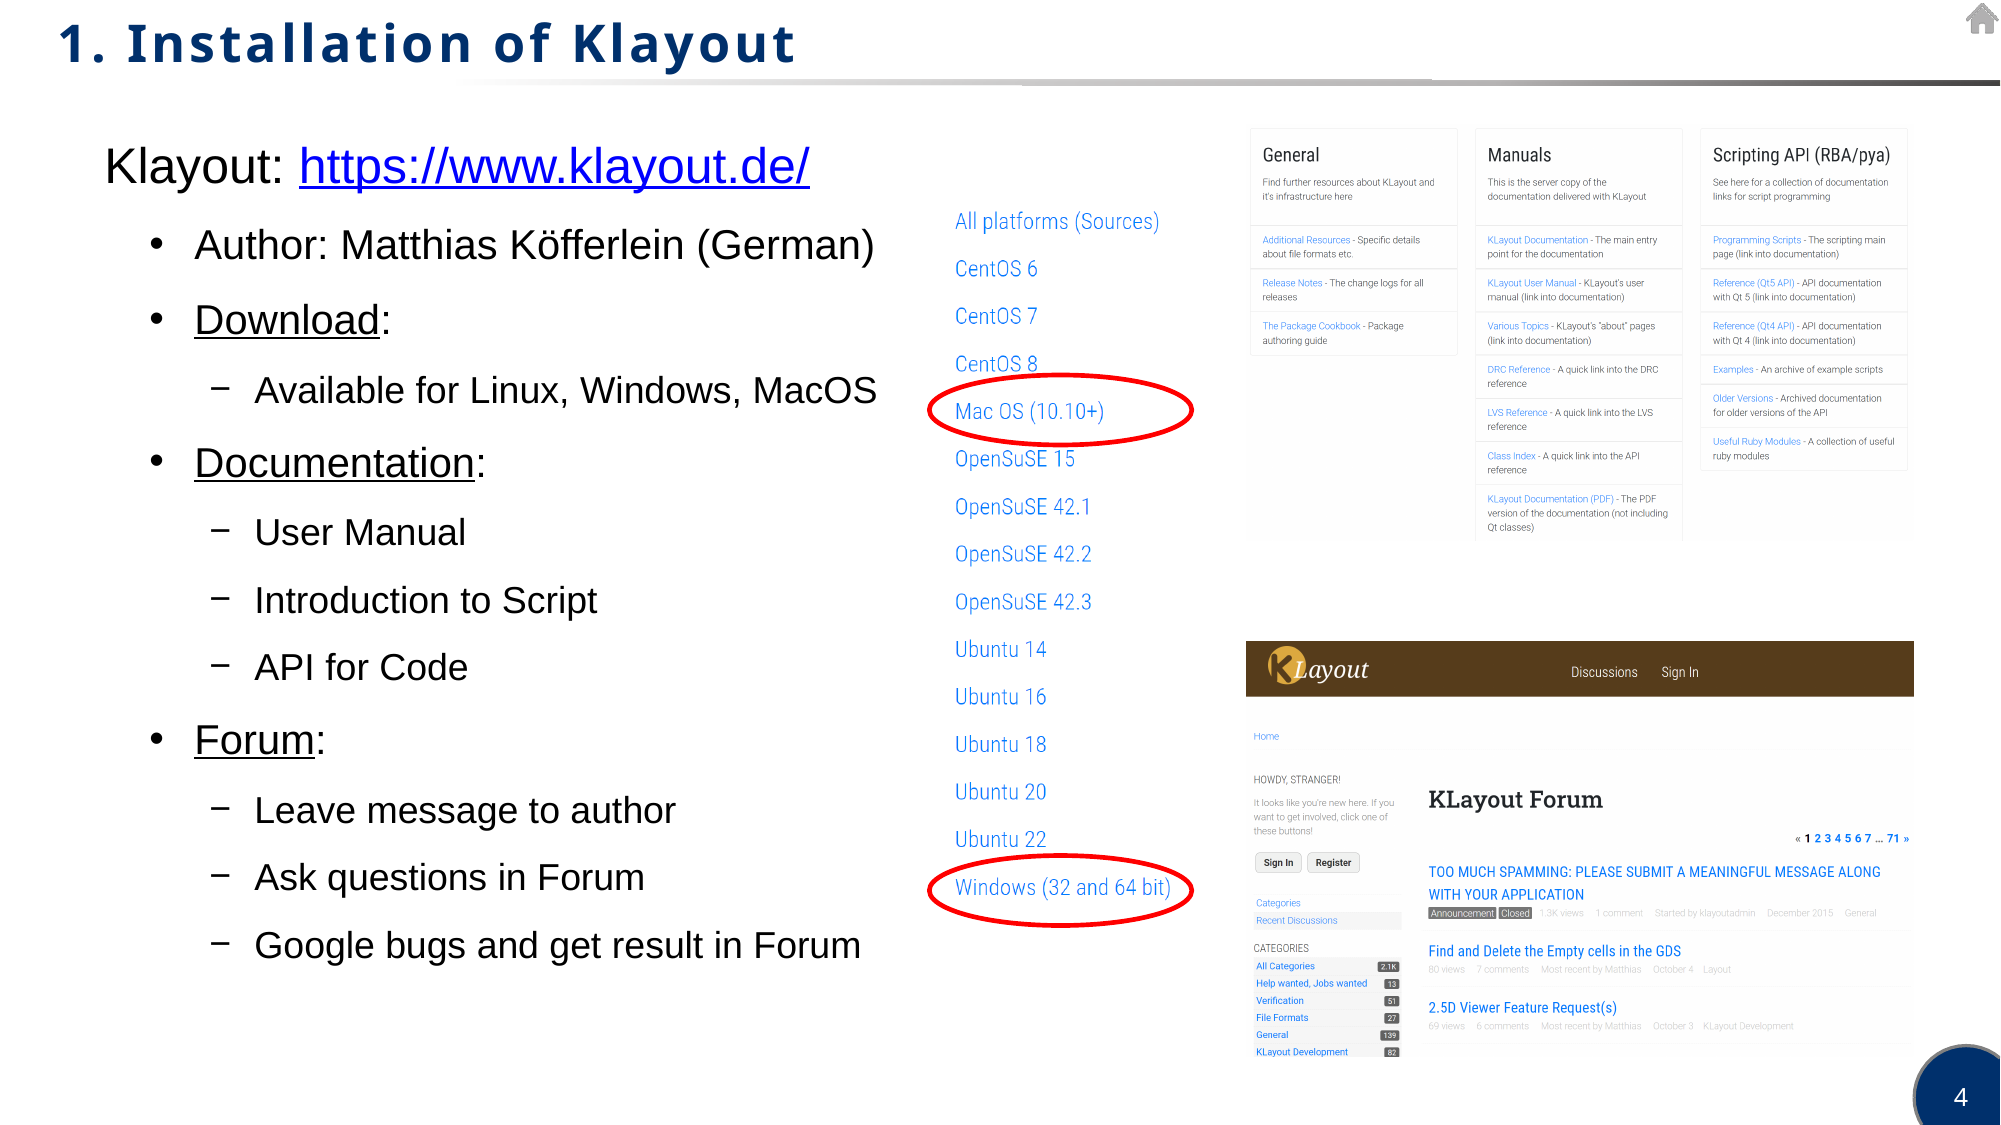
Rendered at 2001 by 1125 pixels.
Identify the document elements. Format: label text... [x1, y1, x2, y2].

picture [1246, 641, 1914, 1058]
text_box [1938, 79, 2000, 86]
picture [1964, 0, 2000, 36]
text_box [978, 920, 1143, 928]
picture [912, 179, 1209, 912]
title 1. Installation of Klayout [55, 8, 1938, 199]
text_box Klayout: https://www.klayout.de/ Author: Matthias Köfferlein (German) Download: Available for Linux, Windows, MacOS Documentation: User Manual Introduction to Script API for Code Forum: Leave message to author Ask questions in Forum Google bugs and get result in Forum [89, 95, 1913, 973]
picture [1246, 123, 1914, 541]
slide_number 4 [1949, 1081, 1983, 1125]
